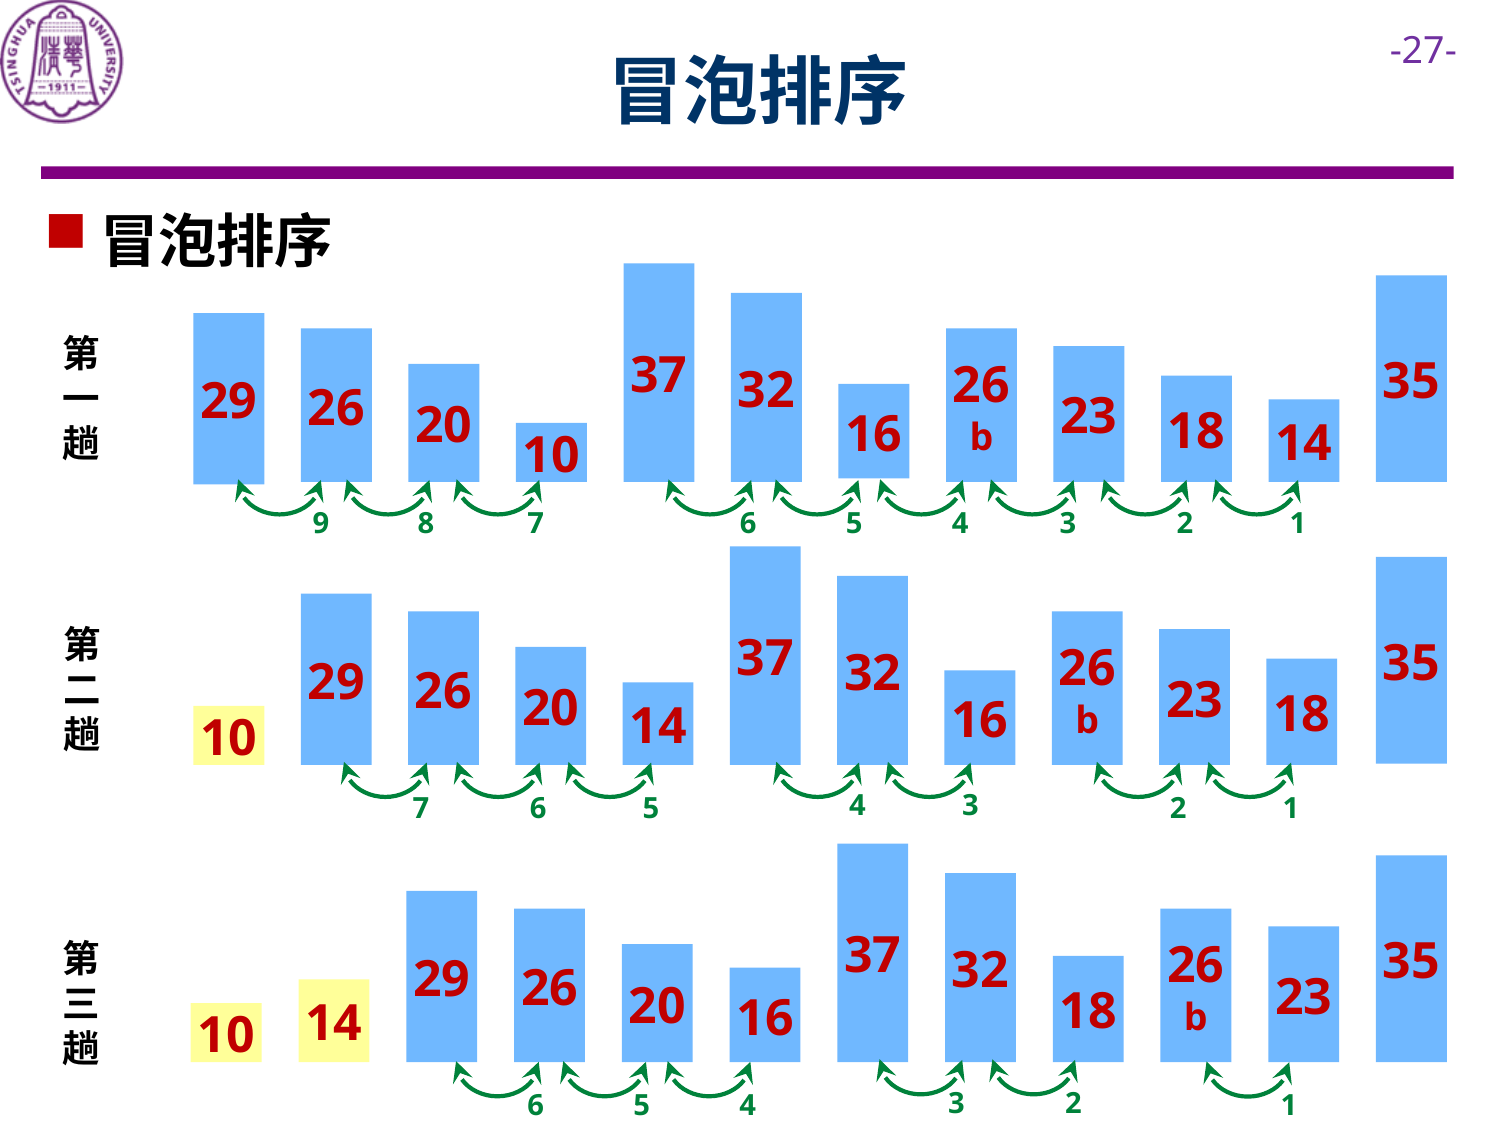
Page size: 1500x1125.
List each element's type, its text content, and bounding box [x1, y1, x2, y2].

text_box 10 [190, 1003, 262, 1063]
text_box 14 [1268, 399, 1340, 482]
text_box [453, 479, 542, 515]
text_box 3 [1044, 496, 1092, 547]
text_box [877, 479, 965, 515]
text_box 5 [830, 496, 878, 547]
text_box 35 [1375, 275, 1447, 482]
text_box 14 [622, 682, 694, 765]
text_box 16 [729, 967, 801, 1063]
text_box 26 [300, 328, 372, 482]
text_box 10 [193, 705, 265, 765]
text_box [773, 761, 861, 798]
text_box 5 [618, 1078, 665, 1125]
text_box 35 [1375, 556, 1447, 764]
text_box [453, 761, 542, 798]
text_box [665, 1061, 753, 1097]
text_box 7 [512, 496, 559, 547]
text_box 4 [724, 1078, 771, 1125]
text_box 32 [730, 292, 802, 482]
text_box 35 [1375, 855, 1447, 1063]
text_box 1 [1267, 781, 1315, 832]
text_box 26 b [1160, 908, 1232, 1063]
text_box [665, 479, 754, 515]
text_box 第三趟 [47, 927, 125, 1078]
text_box [1203, 1061, 1292, 1097]
text_box 6 [724, 496, 772, 547]
text_box 1 [1265, 1078, 1313, 1125]
text_box 23 [1159, 629, 1230, 765]
text_box [1205, 761, 1294, 798]
text_box 3 [933, 1076, 980, 1125]
text_box 37 [623, 263, 695, 482]
text_box [560, 1061, 648, 1097]
text_box 23 [1053, 346, 1125, 482]
text_box 2 [1154, 781, 1202, 832]
text_box 第一趟 [47, 323, 126, 473]
text_box 23 [1268, 926, 1340, 1063]
text_box 16 [944, 670, 1016, 765]
text_box 32 [837, 575, 908, 765]
text_box 8 [402, 496, 449, 547]
text_box 18 [1161, 375, 1232, 482]
text_box [989, 1059, 1077, 1095]
text_box 2 [1161, 496, 1209, 547]
text_box 26 b [1051, 611, 1123, 765]
text_box 6 [514, 781, 562, 832]
text_box 20 [408, 363, 480, 482]
text_box 4 [936, 496, 984, 547]
text_box [340, 761, 429, 798]
text_box 10 [515, 422, 587, 482]
text_box [565, 761, 654, 798]
text_box 29 [193, 313, 265, 485]
text_box 9 [297, 496, 344, 547]
text_box [234, 479, 323, 515]
text_box [1212, 479, 1300, 515]
text_box 20 [515, 646, 587, 765]
text_box 29 [406, 890, 478, 1063]
text_box 32 [945, 873, 1016, 1063]
picture [0, 0, 124, 124]
text_box 4 [834, 779, 881, 829]
text_box [1093, 761, 1182, 798]
text_box 37 [837, 843, 909, 1063]
text_box 冒泡排序 [29, 196, 1465, 281]
text_box 37 [729, 546, 801, 765]
text_box [876, 1059, 965, 1095]
text_box [884, 761, 973, 798]
text_box 26 [408, 611, 479, 765]
text_box [772, 479, 861, 515]
text_box 1 [1274, 496, 1322, 547]
text_box 26 b [946, 328, 1017, 482]
text_box 26 [514, 908, 585, 1063]
text_box 20 [621, 944, 693, 1063]
text_box [987, 479, 1076, 515]
text_box 5 [627, 781, 675, 832]
text_box 14 [298, 979, 370, 1063]
text_box 7 [397, 781, 445, 832]
text_box 6 [512, 1078, 559, 1125]
text_box 2 [1050, 1076, 1097, 1125]
text_box 18 [1266, 658, 1338, 765]
title 冒泡排序 [135, 13, 1383, 165]
text_box 3 [947, 779, 994, 829]
text_box [344, 479, 432, 515]
text_box 第二趟 [48, 613, 126, 764]
text_box 29 [300, 593, 372, 765]
text_box 18 [1052, 955, 1124, 1063]
text_box [1100, 479, 1189, 515]
text_box [452, 1061, 541, 1097]
text_box 16 [838, 383, 910, 479]
